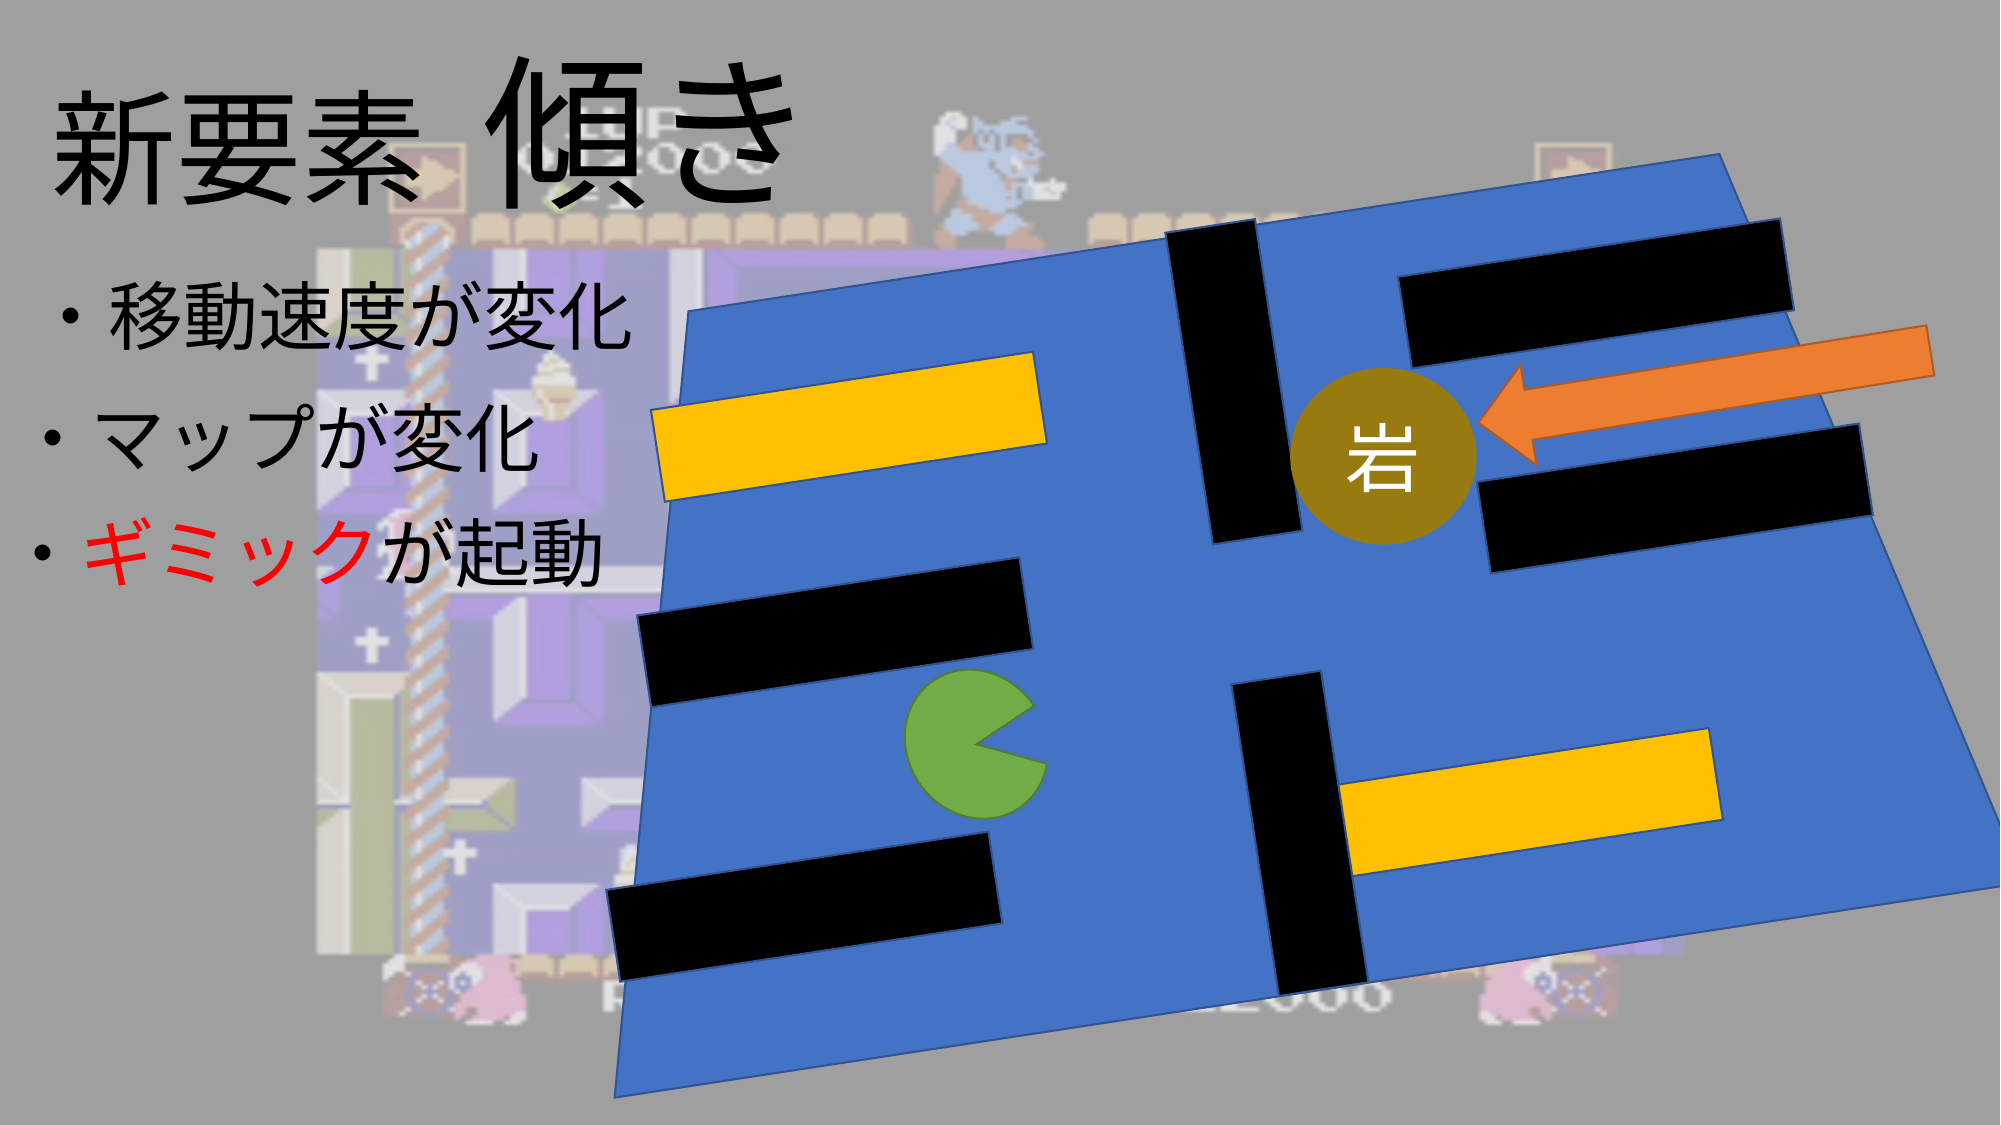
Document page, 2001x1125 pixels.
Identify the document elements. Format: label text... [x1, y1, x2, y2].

text_box [605, 830, 1004, 983]
text_box ・ギミックが起動 [0, 498, 621, 604]
text_box [613, 237, 2000, 1099]
text_box [903, 668, 1049, 820]
text_box [1340, 726, 1725, 878]
title 新要素 傾き [36, 32, 845, 251]
text_box [649, 350, 1049, 503]
text_box [1230, 669, 1370, 998]
text_box [635, 556, 1035, 709]
text_box [1164, 217, 1304, 546]
text_box [1475, 422, 1875, 575]
text_box [1257, 152, 1749, 438]
text_box [1396, 217, 1796, 370]
text_box ・移動速度が変化 [19, 261, 649, 367]
text_box 岩 [1289, 366, 1478, 546]
text_box [1477, 324, 1936, 468]
text_box ・マップが変化 [0, 384, 555, 489]
